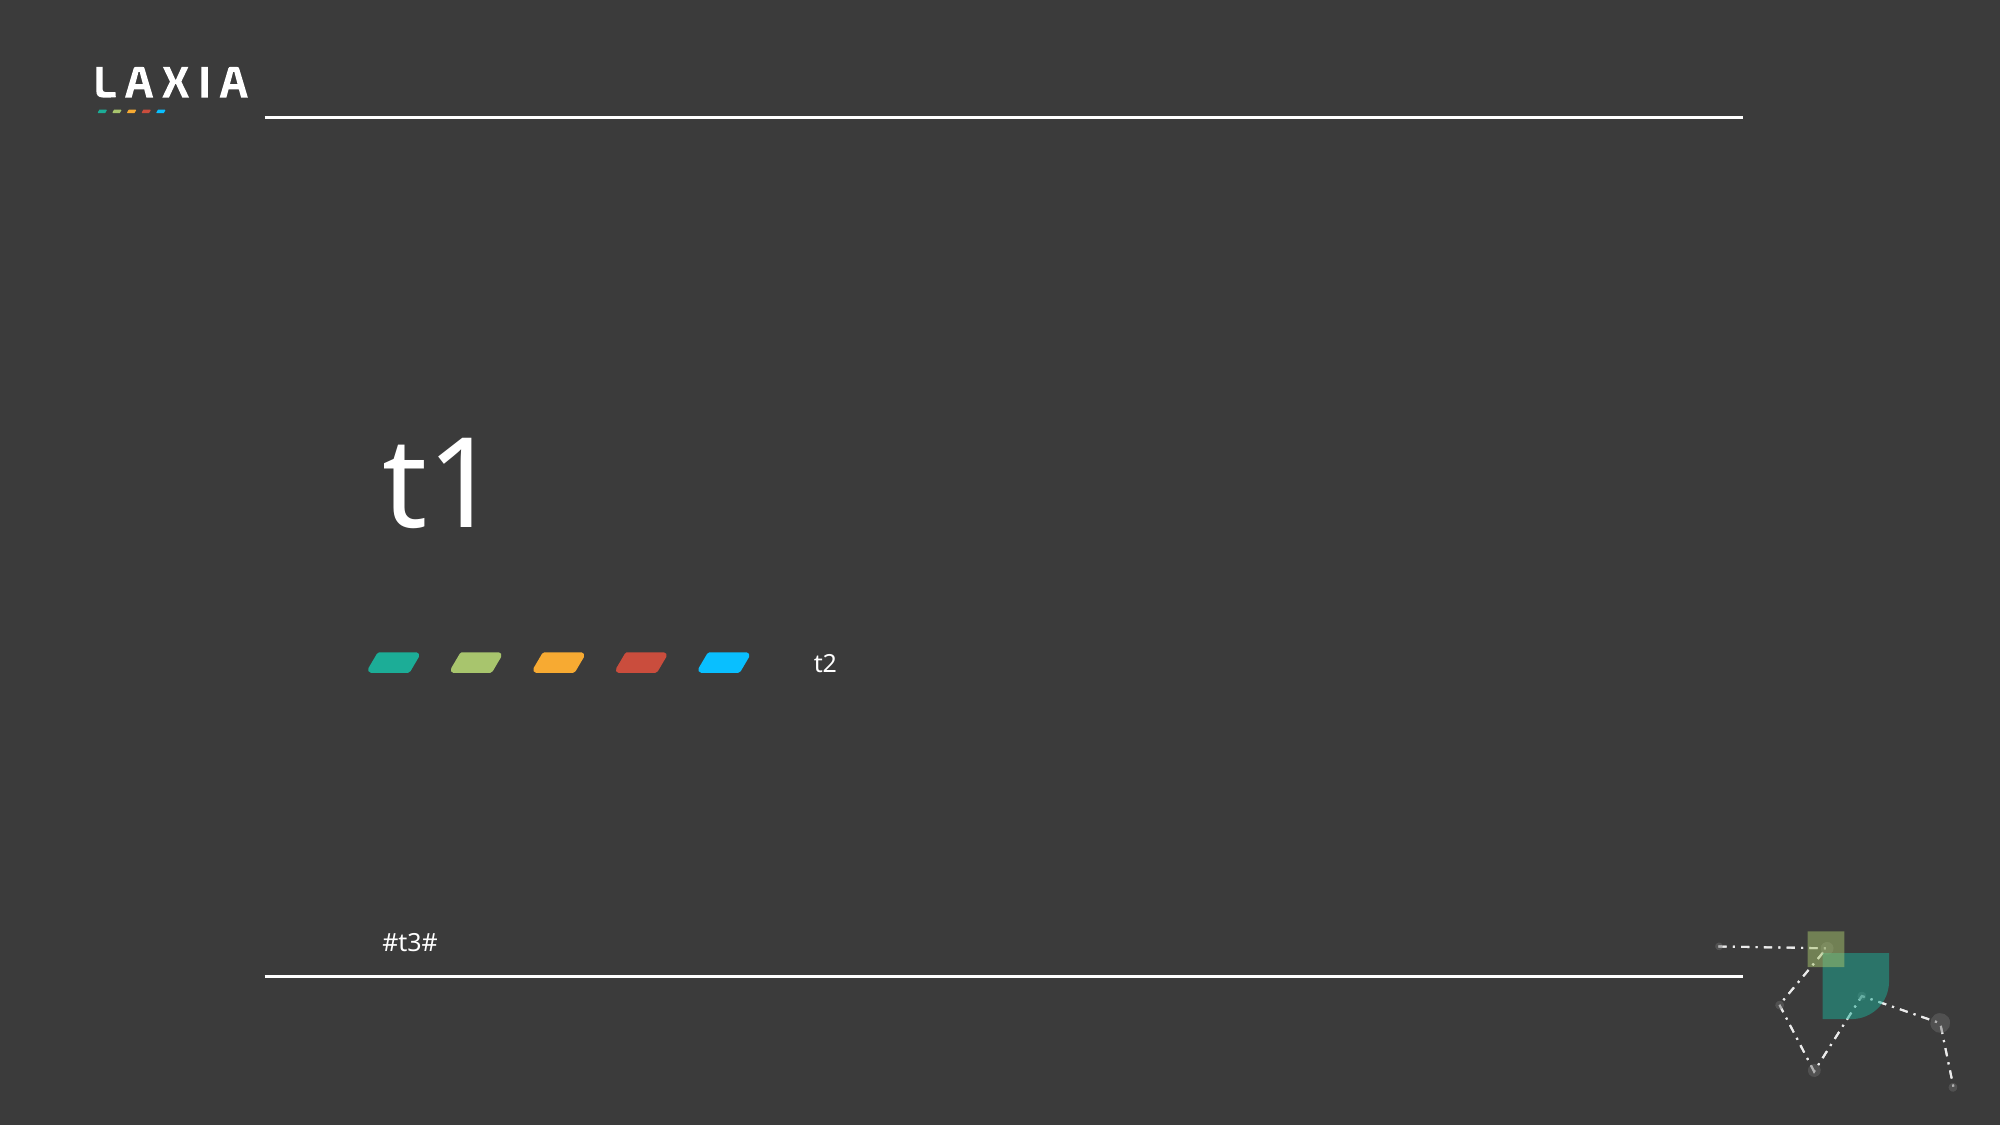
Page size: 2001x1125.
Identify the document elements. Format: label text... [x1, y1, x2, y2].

text_box [450, 652, 502, 673]
text_box [368, 652, 419, 673]
text_box [616, 652, 667, 673]
text_box [1822, 953, 1890, 1020]
text_box [1807, 931, 1845, 968]
text_box #t3# [367, 919, 1413, 965]
text_box t1 [367, 421, 1606, 554]
text_box t2 [799, 639, 1845, 685]
text_box [698, 652, 750, 673]
text_box [533, 652, 584, 673]
